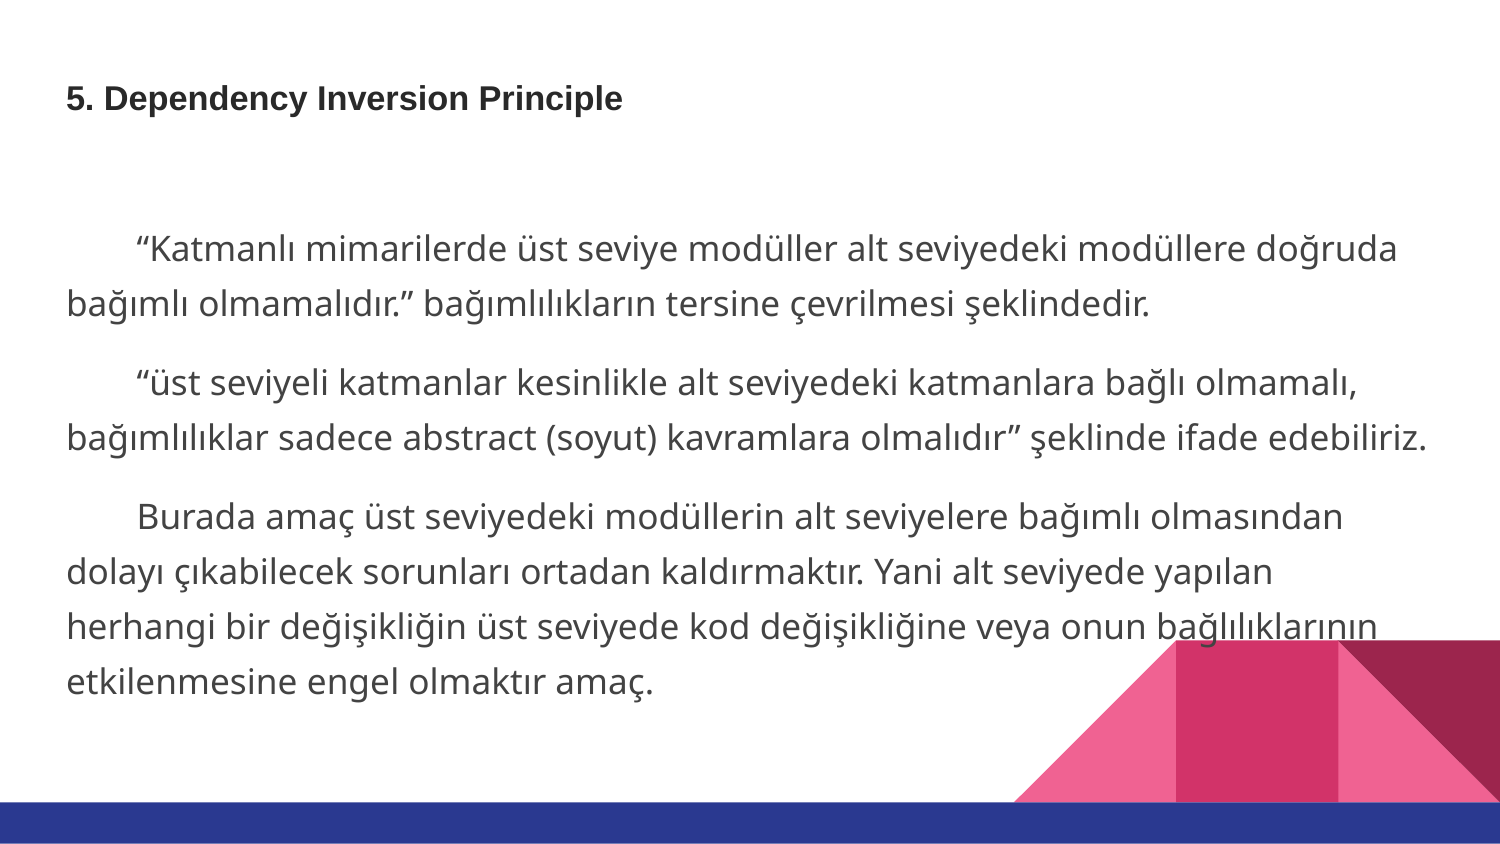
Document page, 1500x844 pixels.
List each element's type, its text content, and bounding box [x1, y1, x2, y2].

list “Katmanlı mimarilerde üst seviye modüller alt seviyedeki modüllere doğruda bağımlı olmamalıdır.” bağımlılıkların tersine çevrilmesi şeklindedir. “üst seviyeli katmanlar kesinlikle alt seviyedeki katmanlara bağlı olmamalı, bağımlılıklar sadece abstract (soyut) kavramlara olmalıdır” şeklinde ifade edebiliriz. Burada amaç üst seviyedeki modüllerin alt seviyelere bağımlı olmasından dolayı çıkabilecek sorunları ortadan kaldırmaktır. Yani alt seviyede yapılan herhangi bir değişikliğin üst seviyede kod değişikliğine veya onun bağlılıklarının etkilenmesine engel olmaktır amaç. [51, 201, 1449, 750]
title 5. Dependency Inversion Principle [51, 67, 1449, 167]
